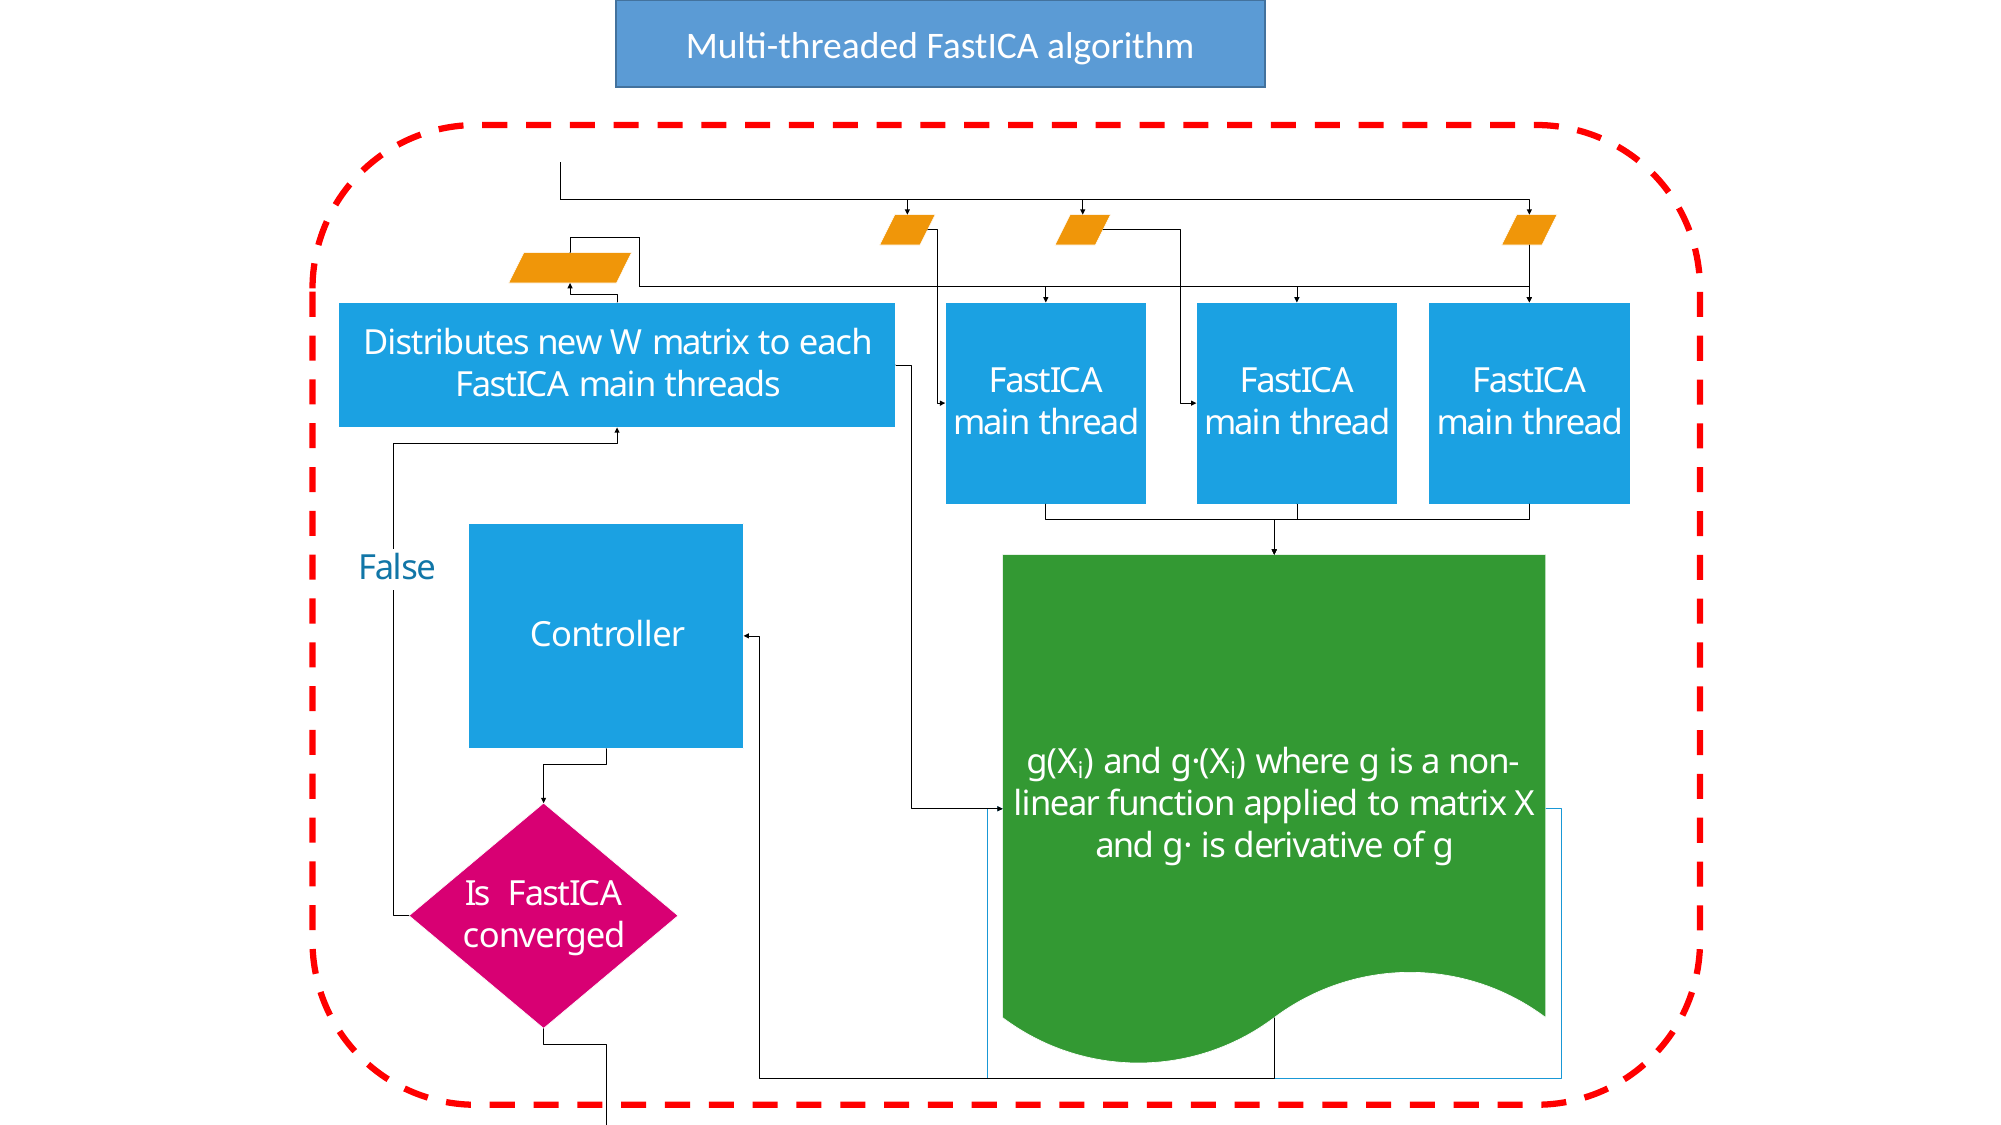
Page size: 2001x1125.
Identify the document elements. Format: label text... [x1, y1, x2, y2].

text_box Multi-threaded FastICA algorithm [615, 0, 1266, 88]
text_box [311, 200, 337, 1030]
text_box [371, 123, 1702, 1068]
picture [337, 162, 1640, 1125]
